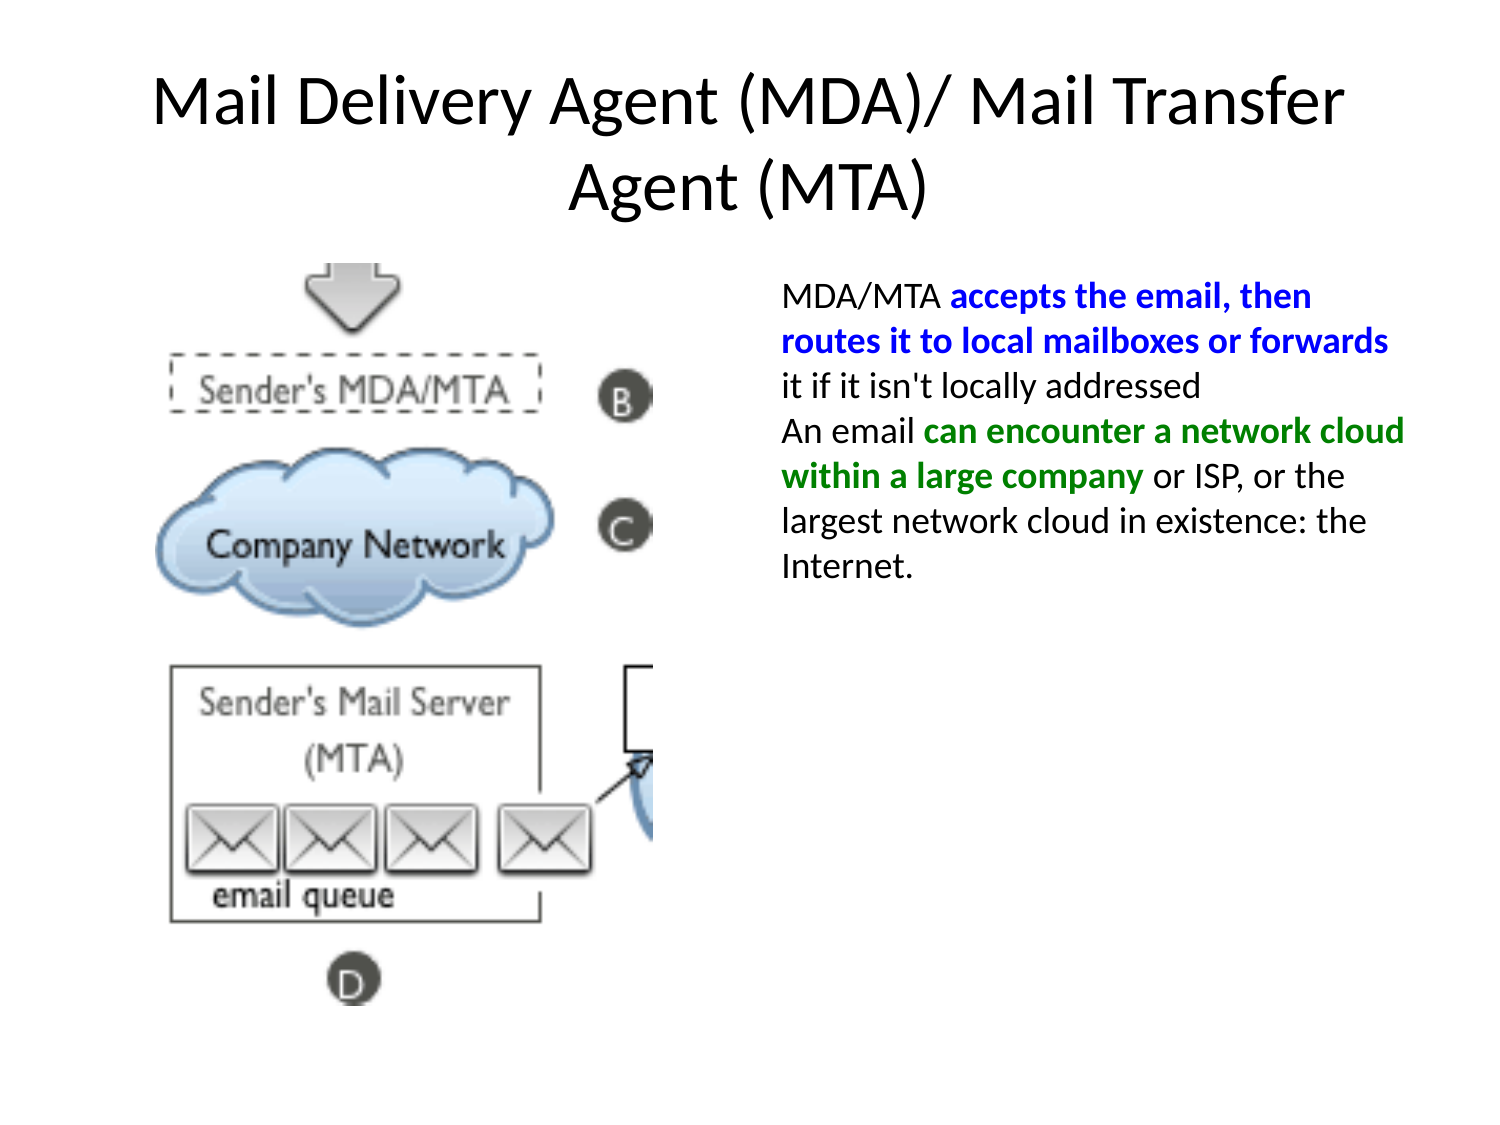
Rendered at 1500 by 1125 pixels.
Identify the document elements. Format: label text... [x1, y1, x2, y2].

picture [155, 262, 654, 1006]
list MDA/MTA accepts the email, then routes it to local mailboxes or forwards it if it isn't locally addressed An email can encounter a network cloud within a large company or ISP, or the largest network cloud in existence: the Internet. [766, 263, 1426, 1006]
title Mail Delivery Agent (MDA)/ Mail Transfer Agent (MTA)‏ [74, 44, 1425, 233]
